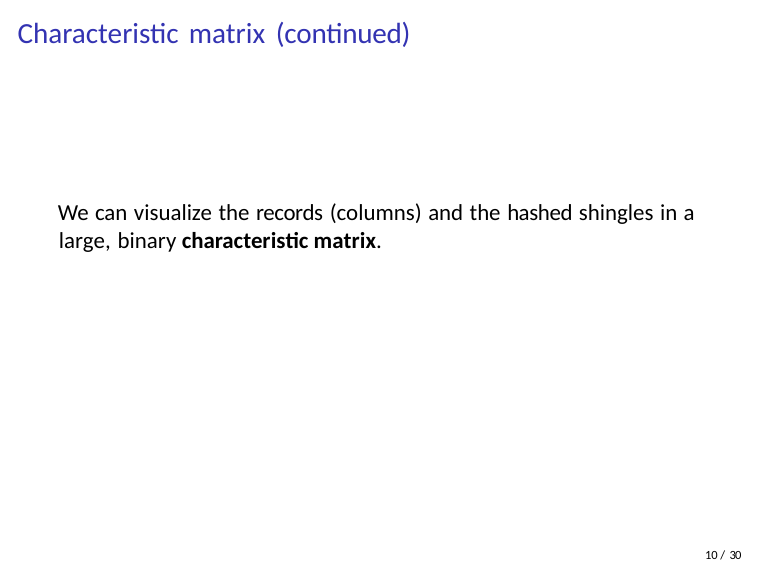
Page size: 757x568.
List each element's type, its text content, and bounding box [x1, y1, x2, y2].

slide_number 10 / 30 [698, 543, 745, 568]
text_box We can visualize the records (columns) and the hashed shingles in a large, binary characteristic matrix. [55, 195, 699, 253]
title Characteristic matrix (continued) [15, 11, 474, 110]
